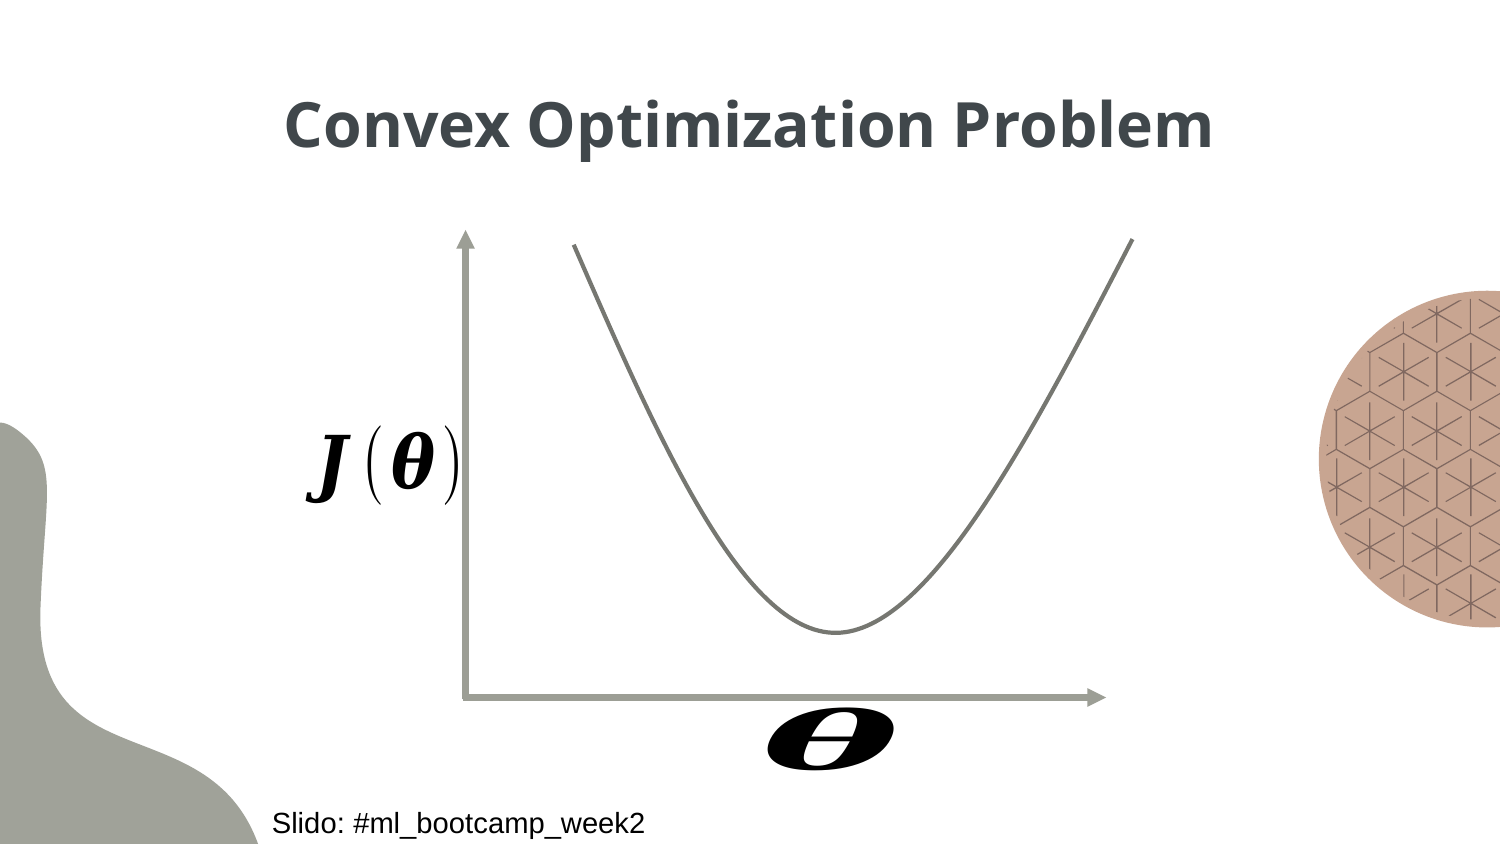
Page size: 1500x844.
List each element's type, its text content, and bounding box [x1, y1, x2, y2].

text_box [571, 238, 1135, 635]
text_box Convex Optimization Problem [116, 85, 1383, 175]
text_box Slido: #ml_bootcamp_week2 [257, 796, 931, 844]
